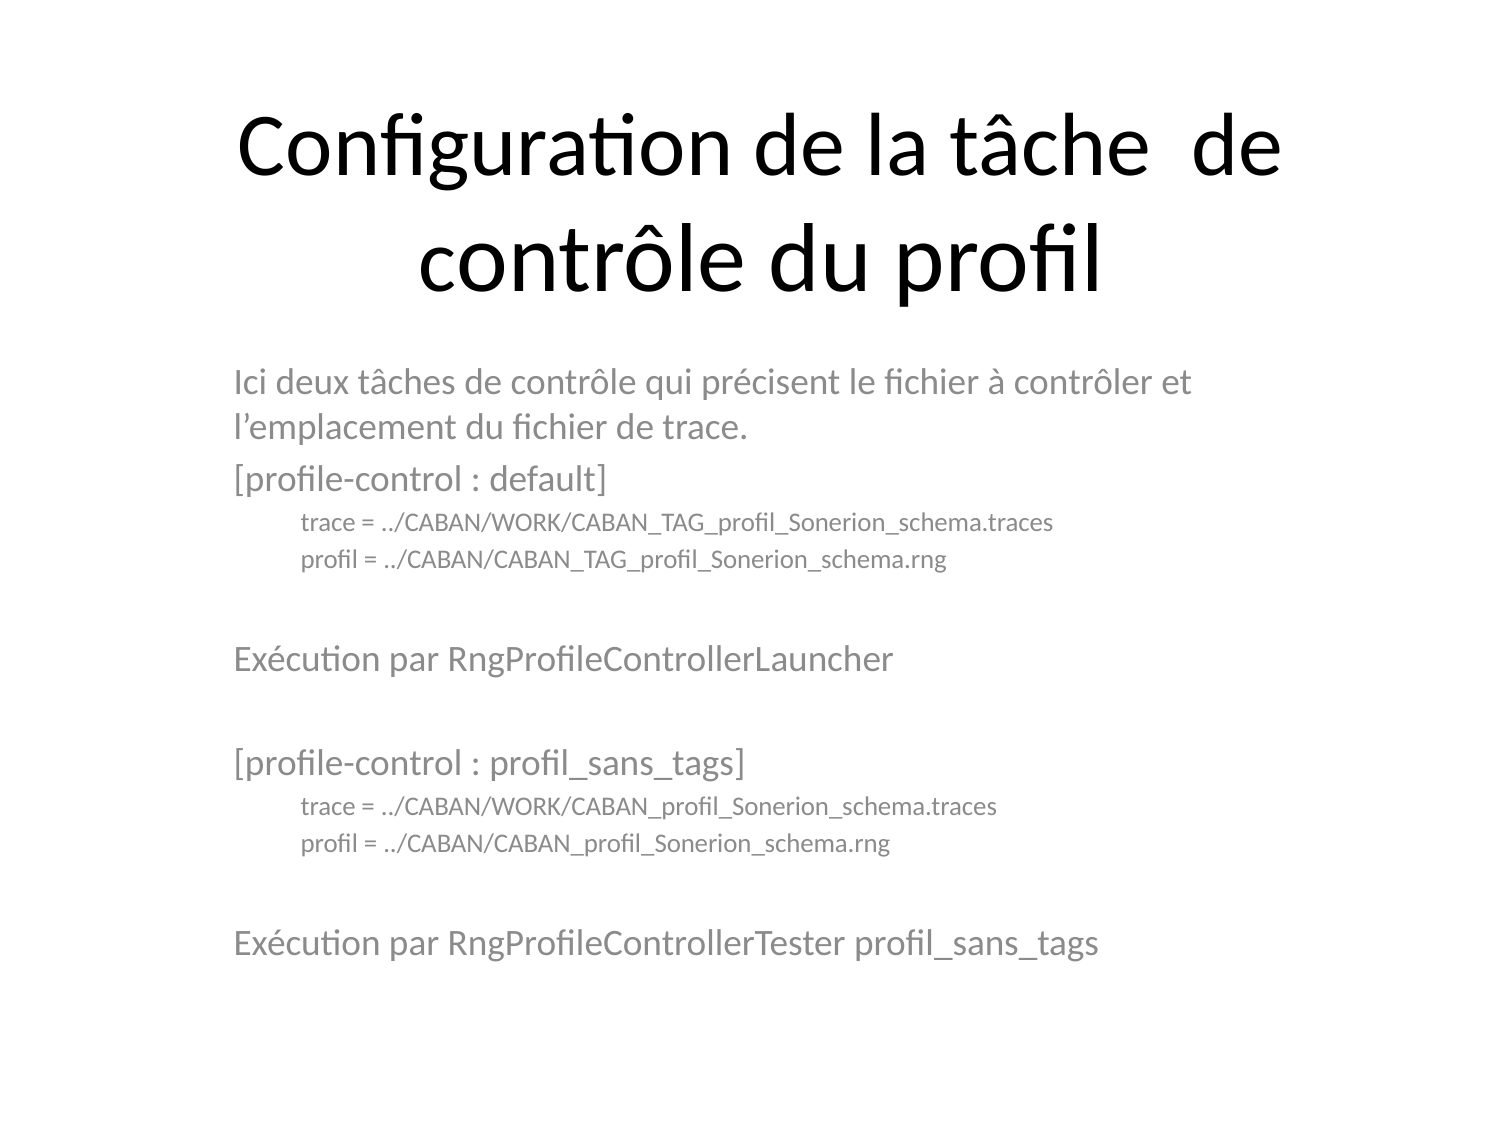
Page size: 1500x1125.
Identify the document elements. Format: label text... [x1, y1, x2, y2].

title Configuration de la tâche de contrôle du profil [123, 78, 1399, 320]
subtitle Ici deux tâches de contrôle qui précisent le fichier à contrôler et l’emplacement du fichier de trace. [profile-control : default] trace = ../CABAN/WORK/CABAN_TAG_profil_Sonerion_schema.traces profil = ../CABAN/CABAN_TAG_profil_Sonerion_schema.rng Exécution par RngProfileControllerLauncher [profile-control : profil_sans_tags] trace = ../CABAN/WORK/CABAN_profil_Sonerion_schema.traces profil = ../CABAN/CABAN_profil_Sonerion_schema.rng Exécution par RngProfileControllerTester profil_sans_tags [218, 349, 1269, 973]
